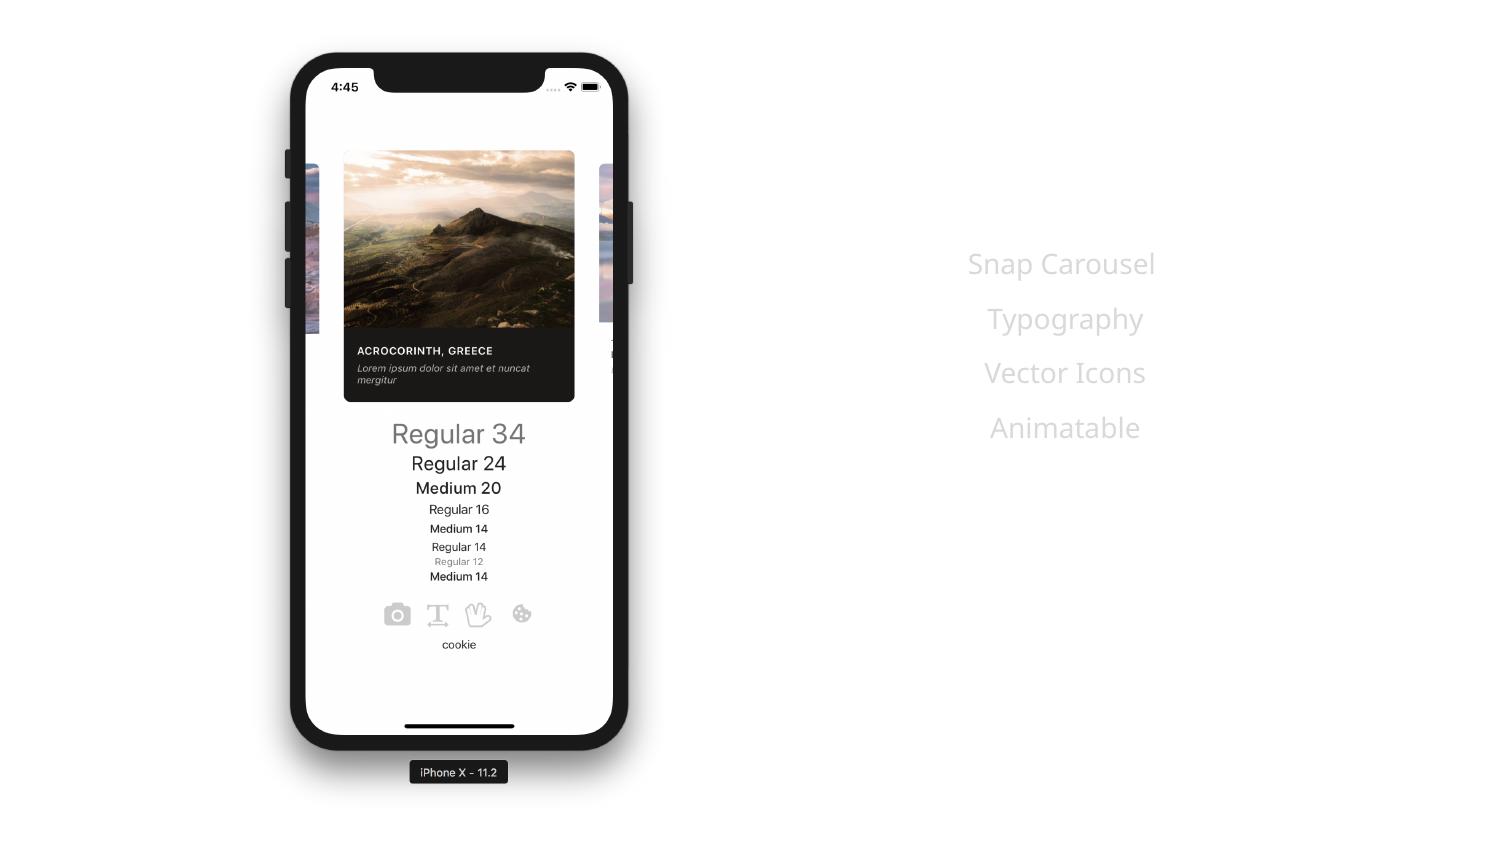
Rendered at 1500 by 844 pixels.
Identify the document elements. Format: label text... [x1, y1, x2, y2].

picture [233, 24, 685, 819]
text_box Snap Carousel Typography Vector Icons Animatable [804, 231, 1327, 544]
